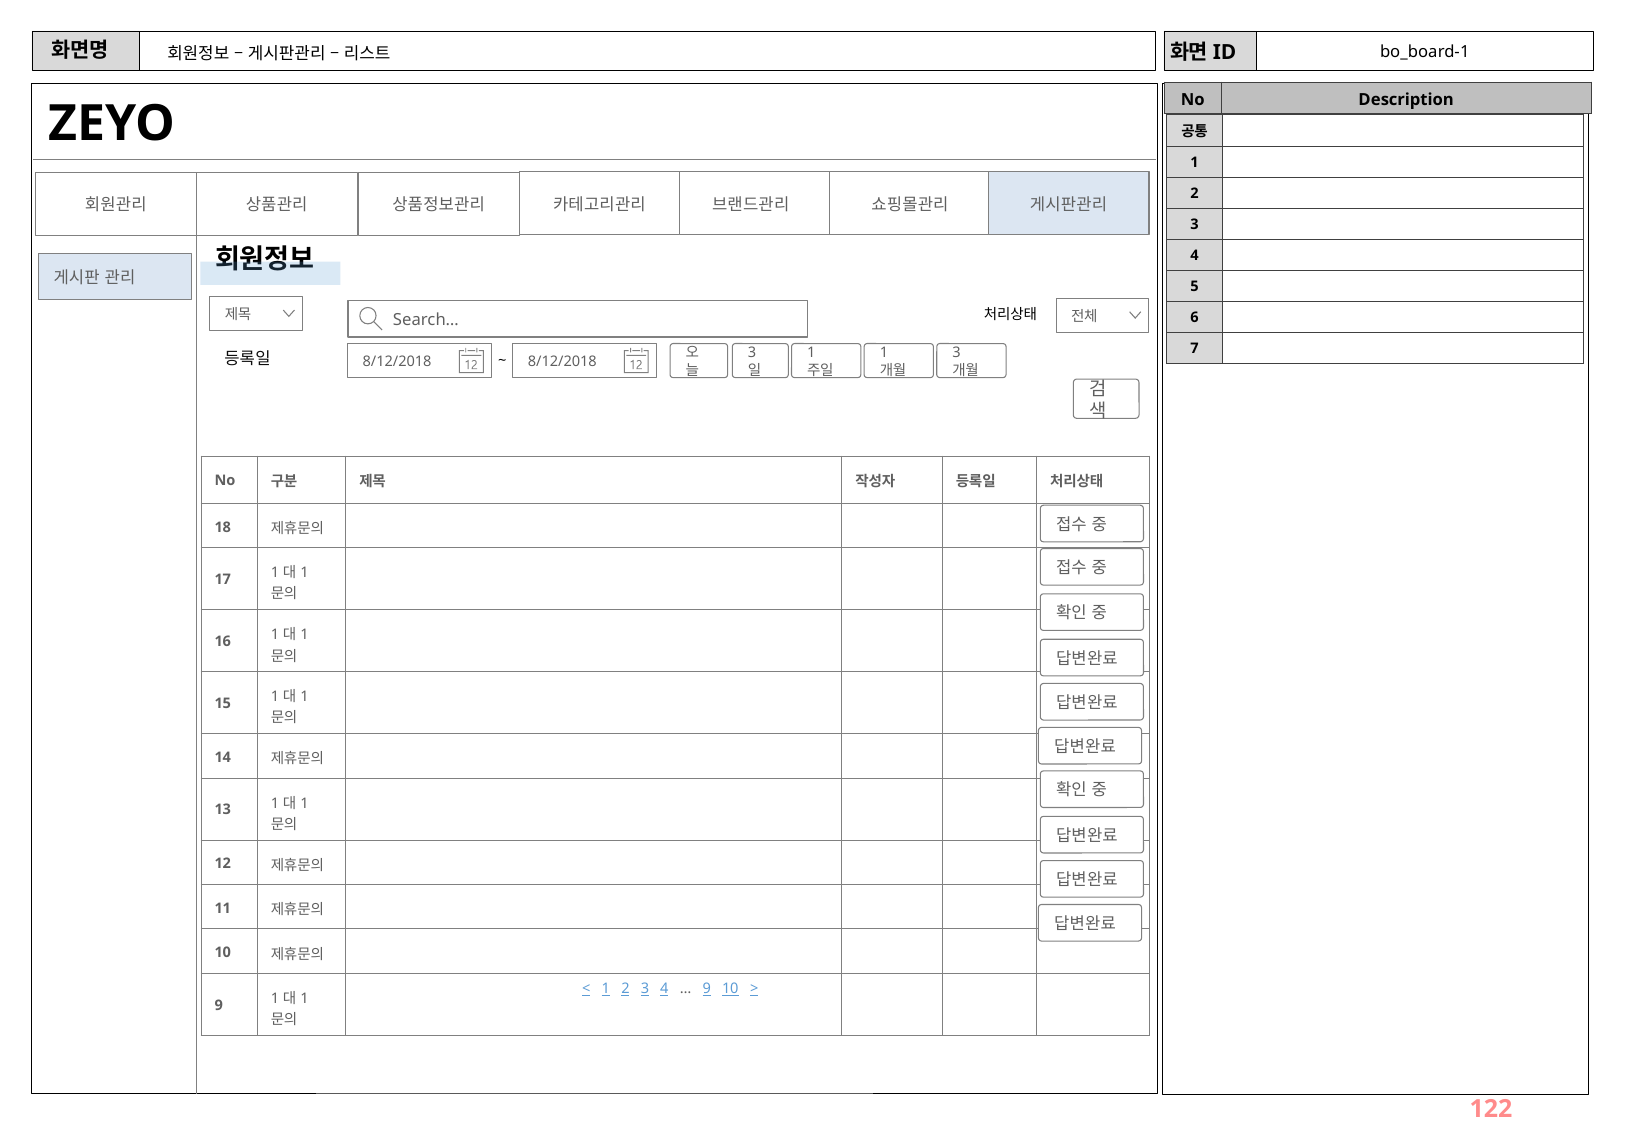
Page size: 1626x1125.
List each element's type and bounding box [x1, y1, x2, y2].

text_box [347, 300, 809, 338]
table_cell [1223, 178, 1583, 208]
table_cell [943, 974, 1036, 1035]
table_cell [842, 779, 942, 840]
table_cell [202, 548, 257, 609]
table_cell [1037, 504, 1149, 547]
table_cell [842, 885, 942, 928]
table_header [258, 457, 345, 503]
table_header [842, 457, 942, 503]
text_box [1038, 637, 1146, 678]
table_cell [1223, 302, 1583, 332]
table_header [202, 457, 257, 503]
table_cell [1037, 548, 1149, 609]
table_cell [1167, 302, 1222, 332]
text_box [36, 251, 193, 302]
table_cell [258, 672, 345, 733]
table_cell [943, 779, 1036, 840]
table_cell [1167, 271, 1222, 301]
table_header [1223, 115, 1583, 146]
table_cell [943, 548, 1036, 609]
table_cell [258, 885, 345, 928]
text_box [1038, 858, 1146, 900]
table_cell [1037, 974, 1149, 1035]
table_cell [1223, 333, 1583, 363]
table_cell [842, 504, 942, 547]
table_cell [258, 974, 345, 1035]
table_cell [1037, 672, 1149, 733]
table_cell [1037, 885, 1149, 928]
table_cell [943, 841, 1036, 884]
table_cell [258, 841, 345, 884]
text_box [570, 973, 771, 1003]
text_box [209, 295, 303, 331]
table_cell [842, 548, 942, 609]
text_box [969, 297, 1150, 333]
text_box [668, 343, 1006, 379]
table_cell [842, 610, 942, 671]
list [1256, 31, 1594, 71]
table_cell [346, 779, 841, 840]
table_cell [346, 672, 841, 733]
text_box [1036, 902, 1144, 944]
table_cell [346, 548, 841, 609]
table_header [346, 457, 841, 503]
text_box [1038, 546, 1146, 588]
table_cell [258, 929, 345, 973]
table_cell [202, 929, 257, 973]
table_cell [346, 929, 841, 973]
text_box [1038, 768, 1146, 810]
table_cell [258, 548, 345, 609]
text_box [209, 340, 657, 379]
text_box [1071, 376, 1142, 421]
table_cell [943, 734, 1036, 778]
table_cell [202, 504, 257, 547]
table_cell [943, 929, 1036, 973]
text_box [1038, 681, 1146, 723]
table_cell [943, 672, 1036, 733]
text_box [34, 170, 1151, 1095]
slide_number [1442, 1093, 1528, 1125]
text_box [1038, 591, 1146, 633]
table_cell [1167, 240, 1222, 270]
table_header [943, 457, 1036, 503]
table_cell [943, 885, 1036, 928]
text_box [1038, 814, 1146, 856]
table_header [1167, 115, 1222, 146]
table_cell [346, 734, 841, 778]
table_cell [346, 841, 841, 884]
table_cell [258, 610, 345, 671]
table_cell [202, 734, 257, 778]
table_cell [202, 610, 257, 671]
table_cell [1223, 209, 1583, 239]
table_cell [202, 885, 257, 928]
table_cell [1223, 147, 1583, 177]
table_cell [1167, 147, 1222, 177]
table_cell [202, 974, 257, 1035]
table_header [1037, 457, 1149, 503]
table_cell [202, 841, 257, 884]
text_box [1036, 725, 1144, 767]
table_cell [258, 779, 345, 840]
table_cell [842, 929, 942, 973]
title [152, 35, 1143, 71]
table_cell [842, 841, 942, 884]
table_cell [258, 734, 345, 778]
table_cell [943, 504, 1036, 547]
table_cell [346, 610, 841, 671]
table_cell [346, 885, 841, 928]
table_cell [346, 974, 841, 1035]
table_cell [842, 974, 942, 1035]
table_cell [202, 672, 257, 733]
table_cell [1223, 240, 1583, 270]
table_cell [1037, 841, 1149, 884]
table_cell [346, 504, 841, 547]
table_cell [842, 734, 942, 778]
table_cell [1037, 734, 1149, 778]
text_box [1038, 503, 1146, 544]
table_cell [842, 672, 942, 733]
table_cell [1037, 610, 1149, 671]
table_cell [1223, 271, 1583, 301]
table_cell [1167, 333, 1222, 363]
table_cell [258, 504, 345, 547]
table_cell [1037, 929, 1149, 973]
table_cell [1167, 178, 1222, 208]
table_cell [1037, 779, 1149, 840]
table_cell [943, 610, 1036, 671]
table_cell [1167, 209, 1222, 239]
table_cell [202, 779, 257, 840]
text_box [32, 83, 1157, 160]
